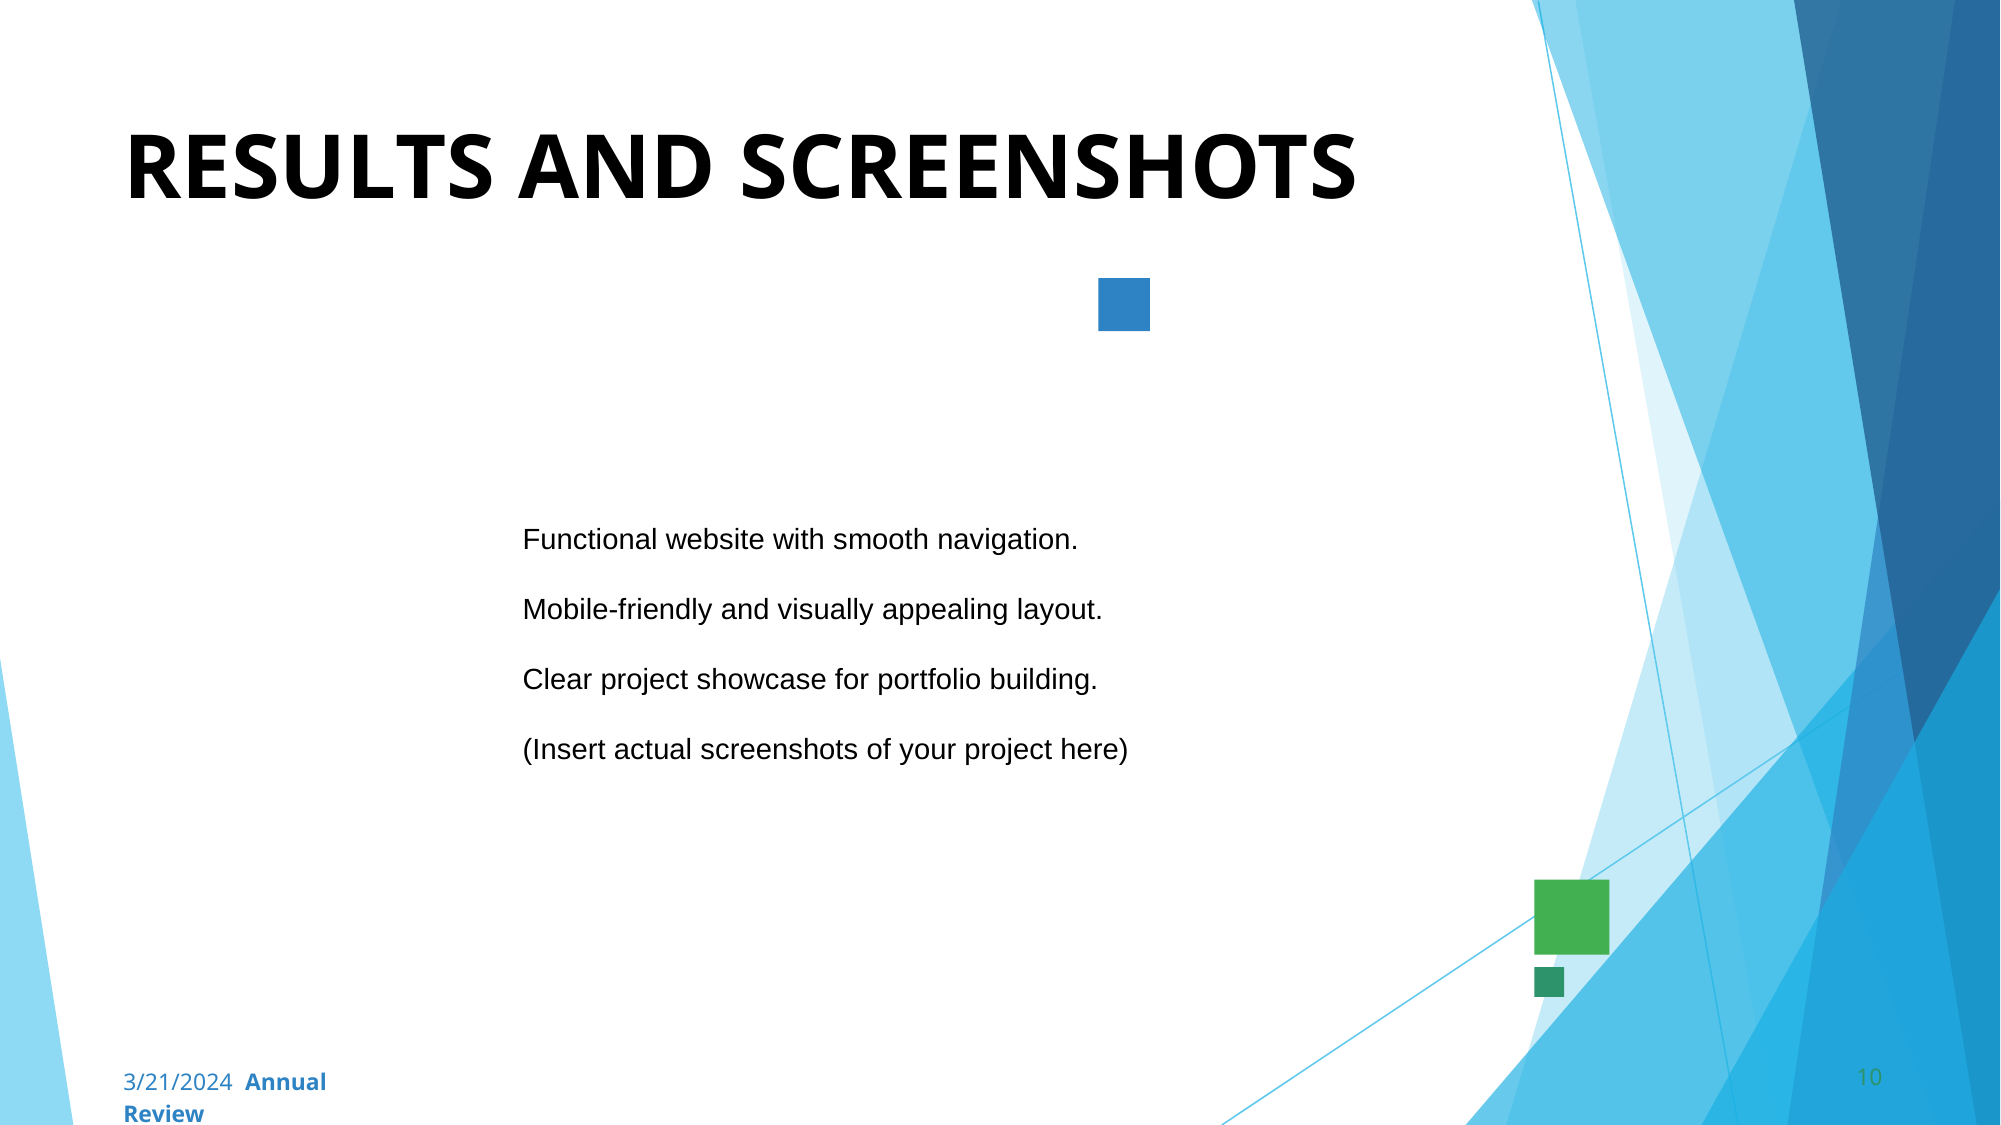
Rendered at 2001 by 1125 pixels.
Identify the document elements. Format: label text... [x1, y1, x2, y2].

title RESULTS AND SCREENSHOTS [121, 107, 1513, 298]
text_box [10, 554, 416, 1116]
text_box [1534, 967, 1565, 997]
text_box 3/21/2024 Annual Review [123, 1116, 415, 1125]
text_box [1534, 879, 1610, 955]
text_box Functional website with smooth navigation. Mobile-friendly and visually appealing layout. Clear project showcase for portfolio building. (Insert actual screenshots of your project here) [507, 505, 1535, 780]
text_box ‹#› [1849, 1061, 1888, 1095]
text_box [449, 386, 1850, 543]
text_box [1098, 298, 1150, 332]
